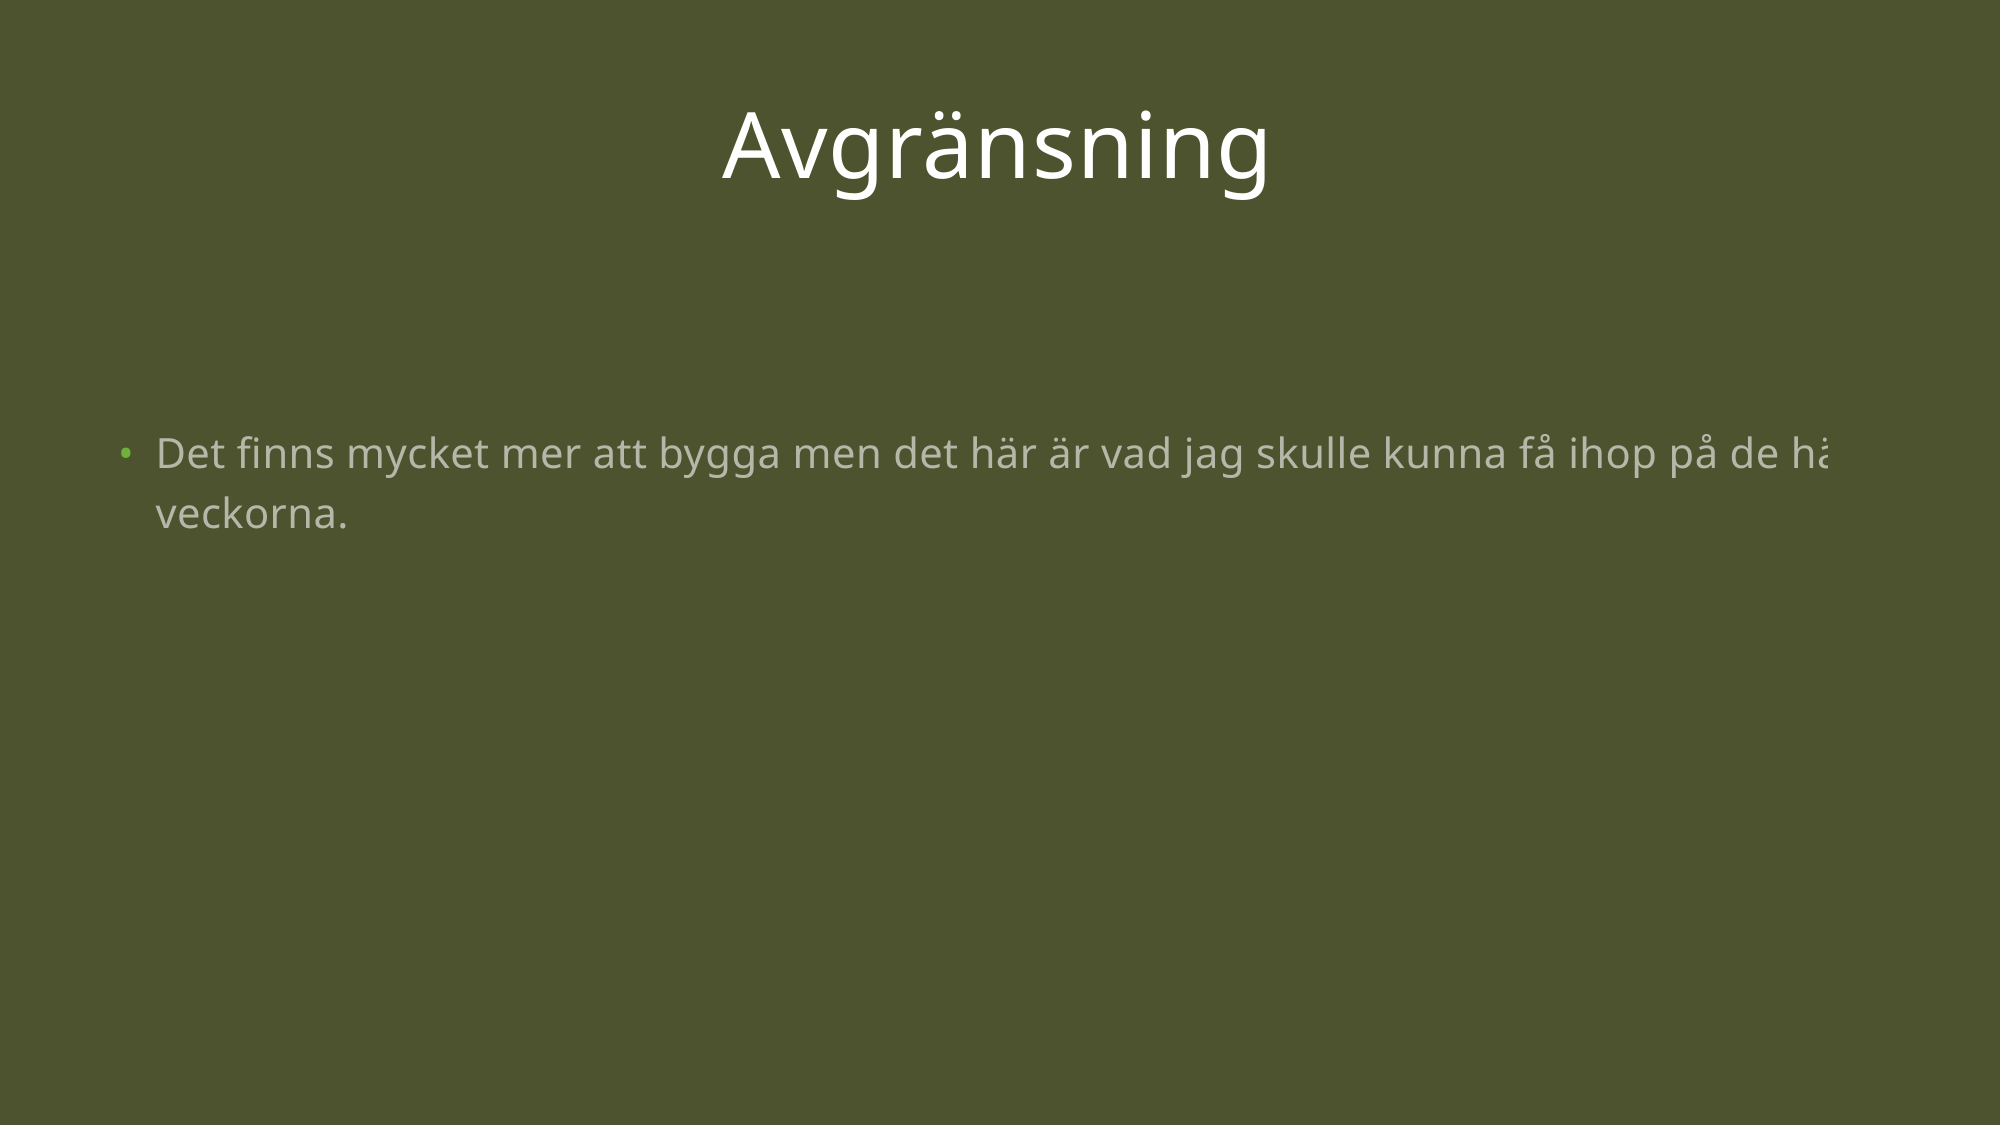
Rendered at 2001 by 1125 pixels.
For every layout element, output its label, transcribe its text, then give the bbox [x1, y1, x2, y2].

title Avgränsning [118, 101, 1878, 344]
list Det finns mycket mer att bygga men det här är vad jag skulle kunna få ihop på de här veckorna. [118, 416, 1878, 947]
